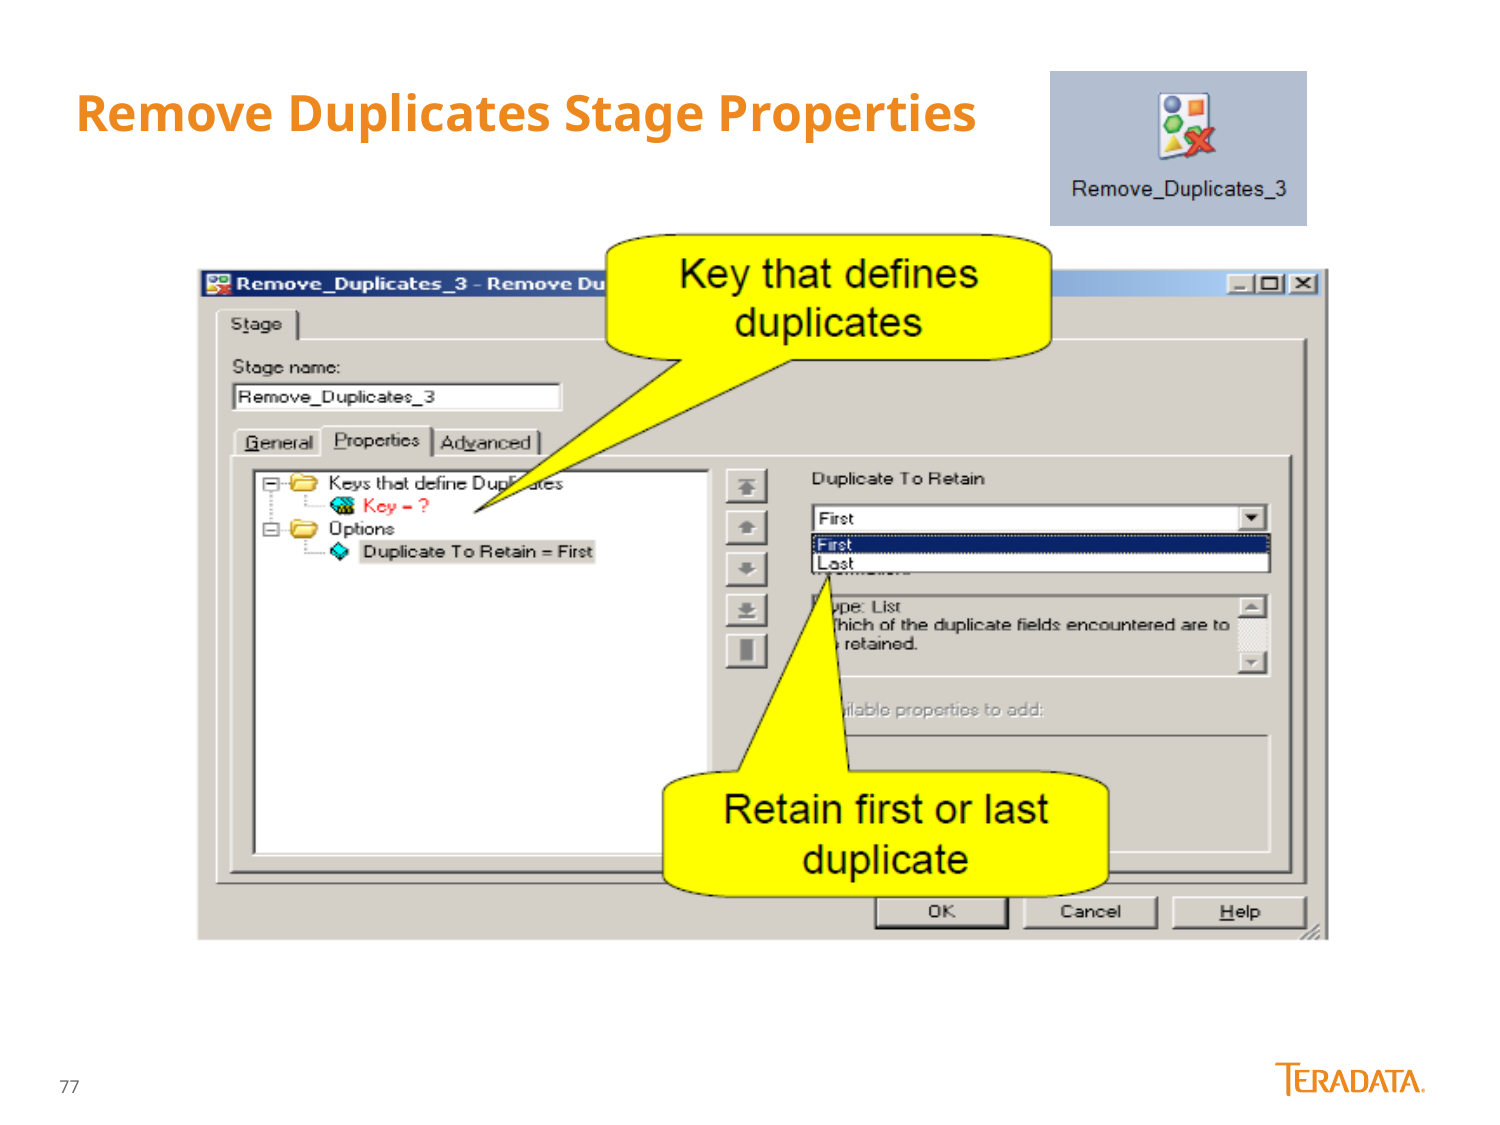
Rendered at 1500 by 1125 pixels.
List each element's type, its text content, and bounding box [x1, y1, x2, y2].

title Remove Duplicates Stage Properties [75, 27, 1425, 143]
picture [163, 71, 1466, 975]
